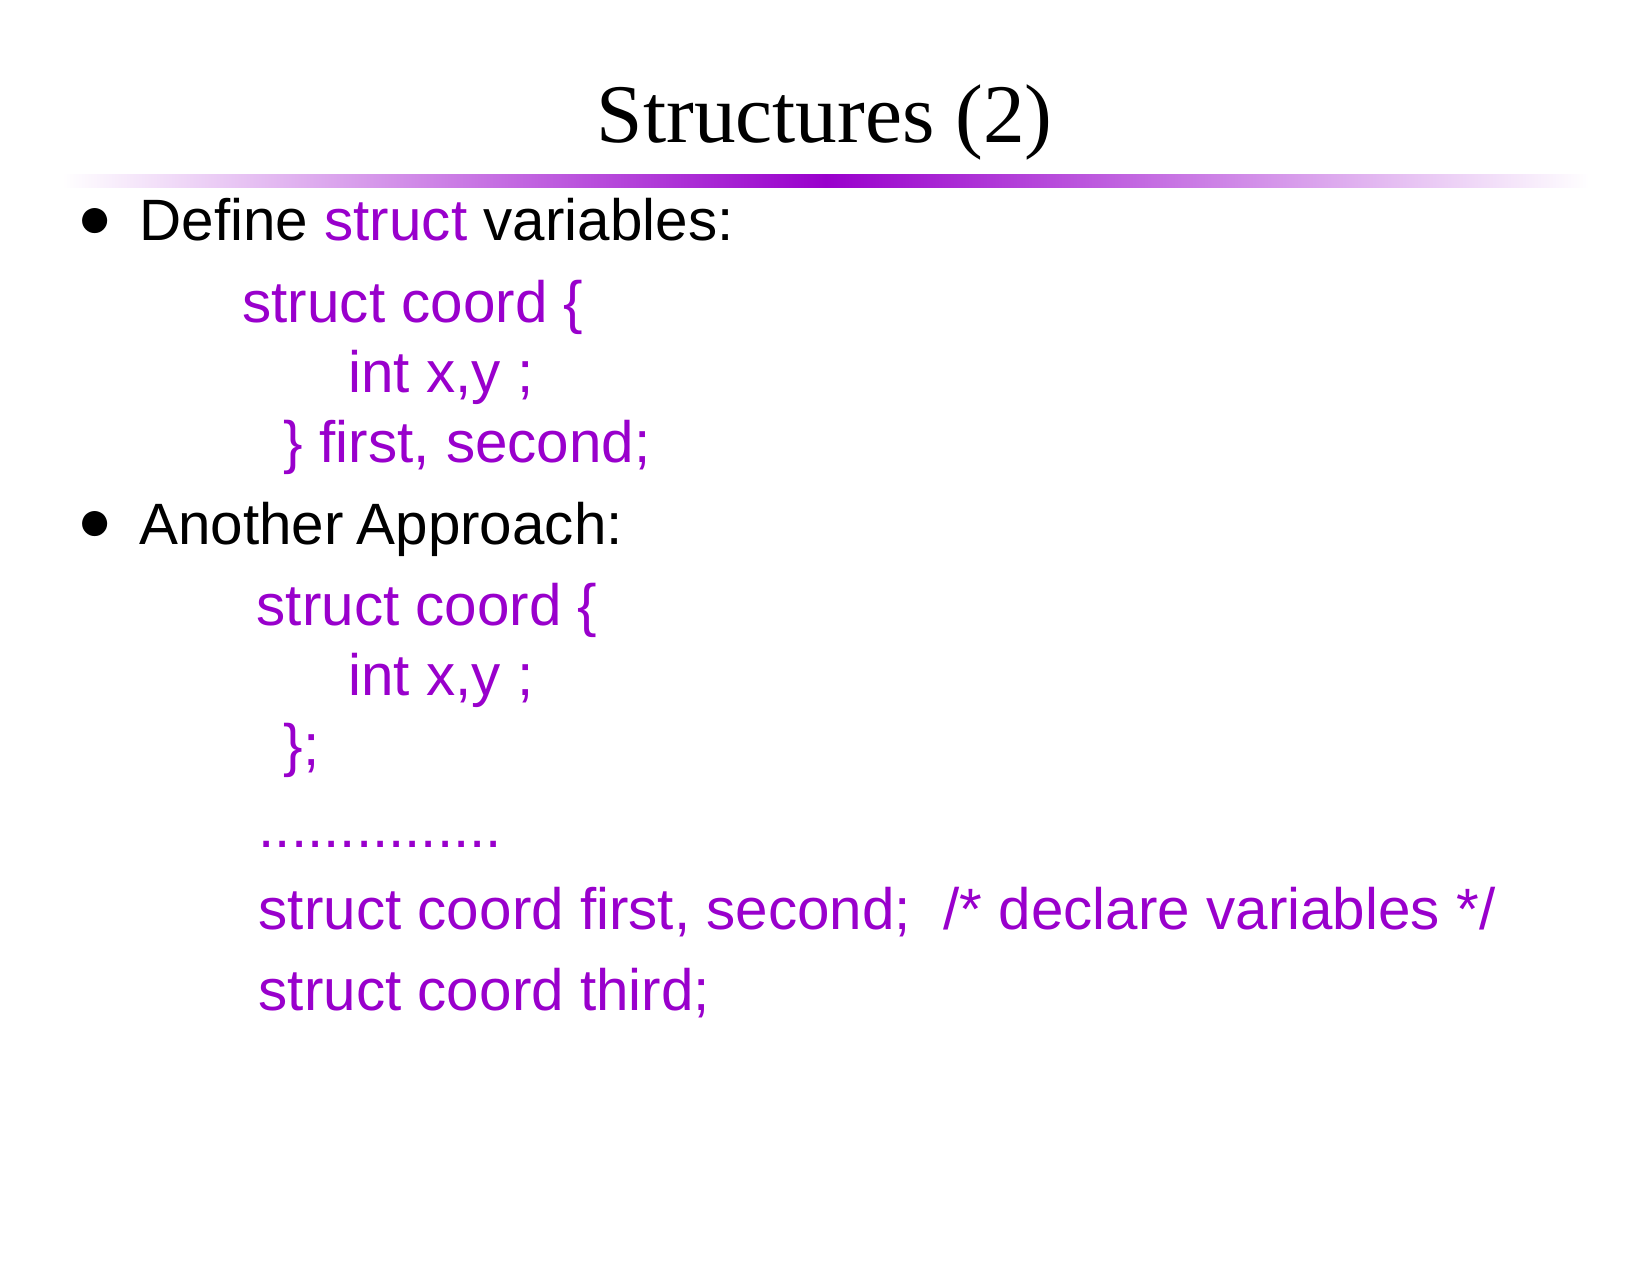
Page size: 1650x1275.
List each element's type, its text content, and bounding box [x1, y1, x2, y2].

title Structures (2) [87, 42, 1563, 174]
list Define struct variables: struct coord { int x,y ; } first, second; Another Approach: struct coord { int x,y ; }; ............... struct coord first, second; /* declare variables */ struct coord third; [62, 174, 1650, 1200]
